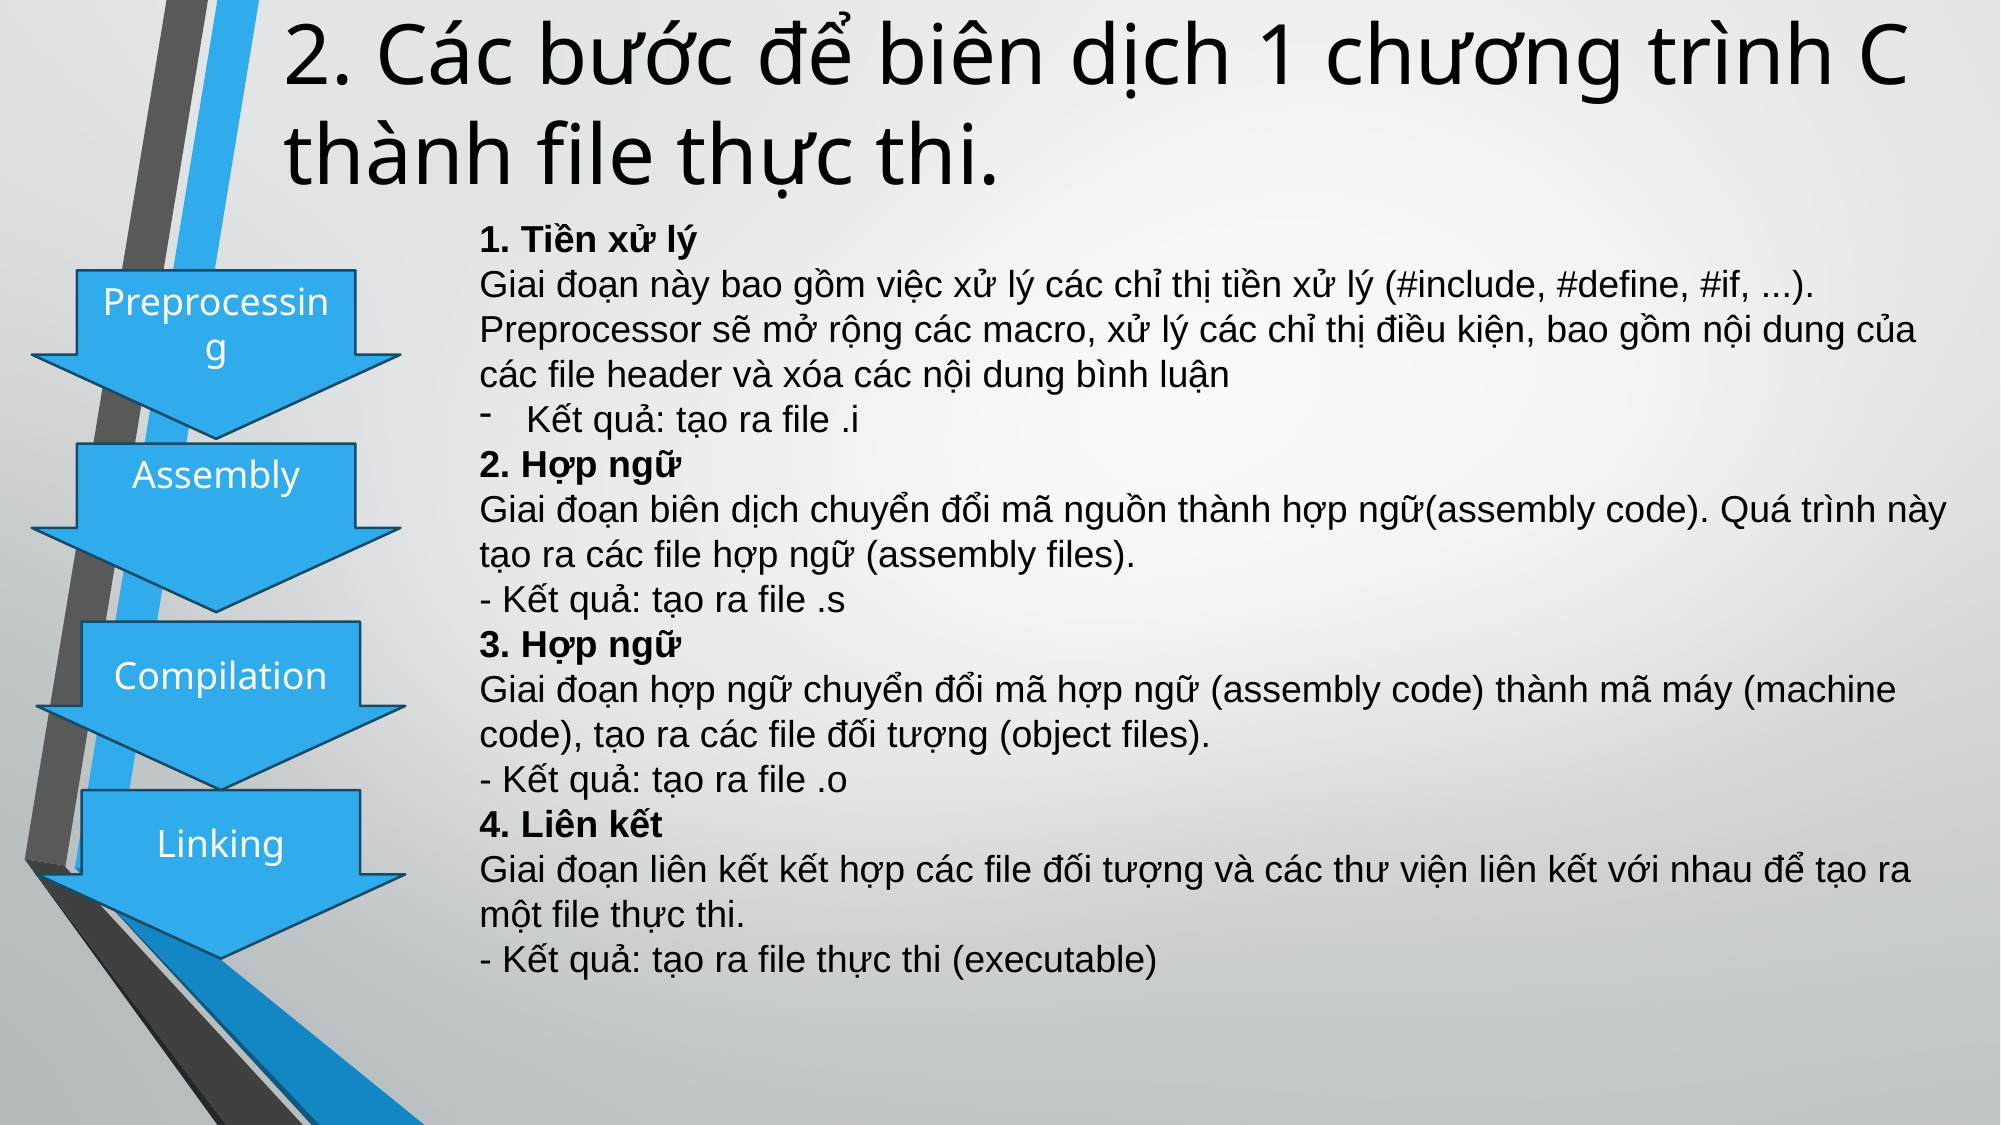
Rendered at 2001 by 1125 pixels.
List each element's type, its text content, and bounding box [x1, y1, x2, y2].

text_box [31, 270, 406, 959]
title 2. Các bước để biên dịch 1 chương trình C thành file thực thi. [268, 0, 1970, 245]
text_box 1. Tiền xử lý Giai đoạn này bao gồm việc xử lý các chỉ thị tiền xử lý (#include, #define, #if, ...). Preprocessor sẽ mở rộng các macro, xử lý các chỉ thị điều kiện, bao gồm nội dung của các file header và xóa các nội dung bình luận Kết quả: tạo ra file .i 2. Hợp ngữ Giai đoạn biên dịch chuyển đổi mã nguồn thành hợp ngữ(assembly code). Quá trình này tạo ra các file hợp ngữ (assembly files). - Kết quả: tạo ra file .s 3. Hợp ngữ Giai đoạn hợp ngữ chuyển đổi mã hợp ngữ (assembly code) thành mã máy (machine code), tạo ra các file đối tượng (object files). - Kết quả: tạo ra file .o 4. Liên kết Giai đoạn liên kết kết hợp các file đối tượng và các thư viện liên kết với nhau để tạo ra một file thực thi. - Kết quả: tạo ra file thực thi (executable) [464, 207, 1992, 988]
